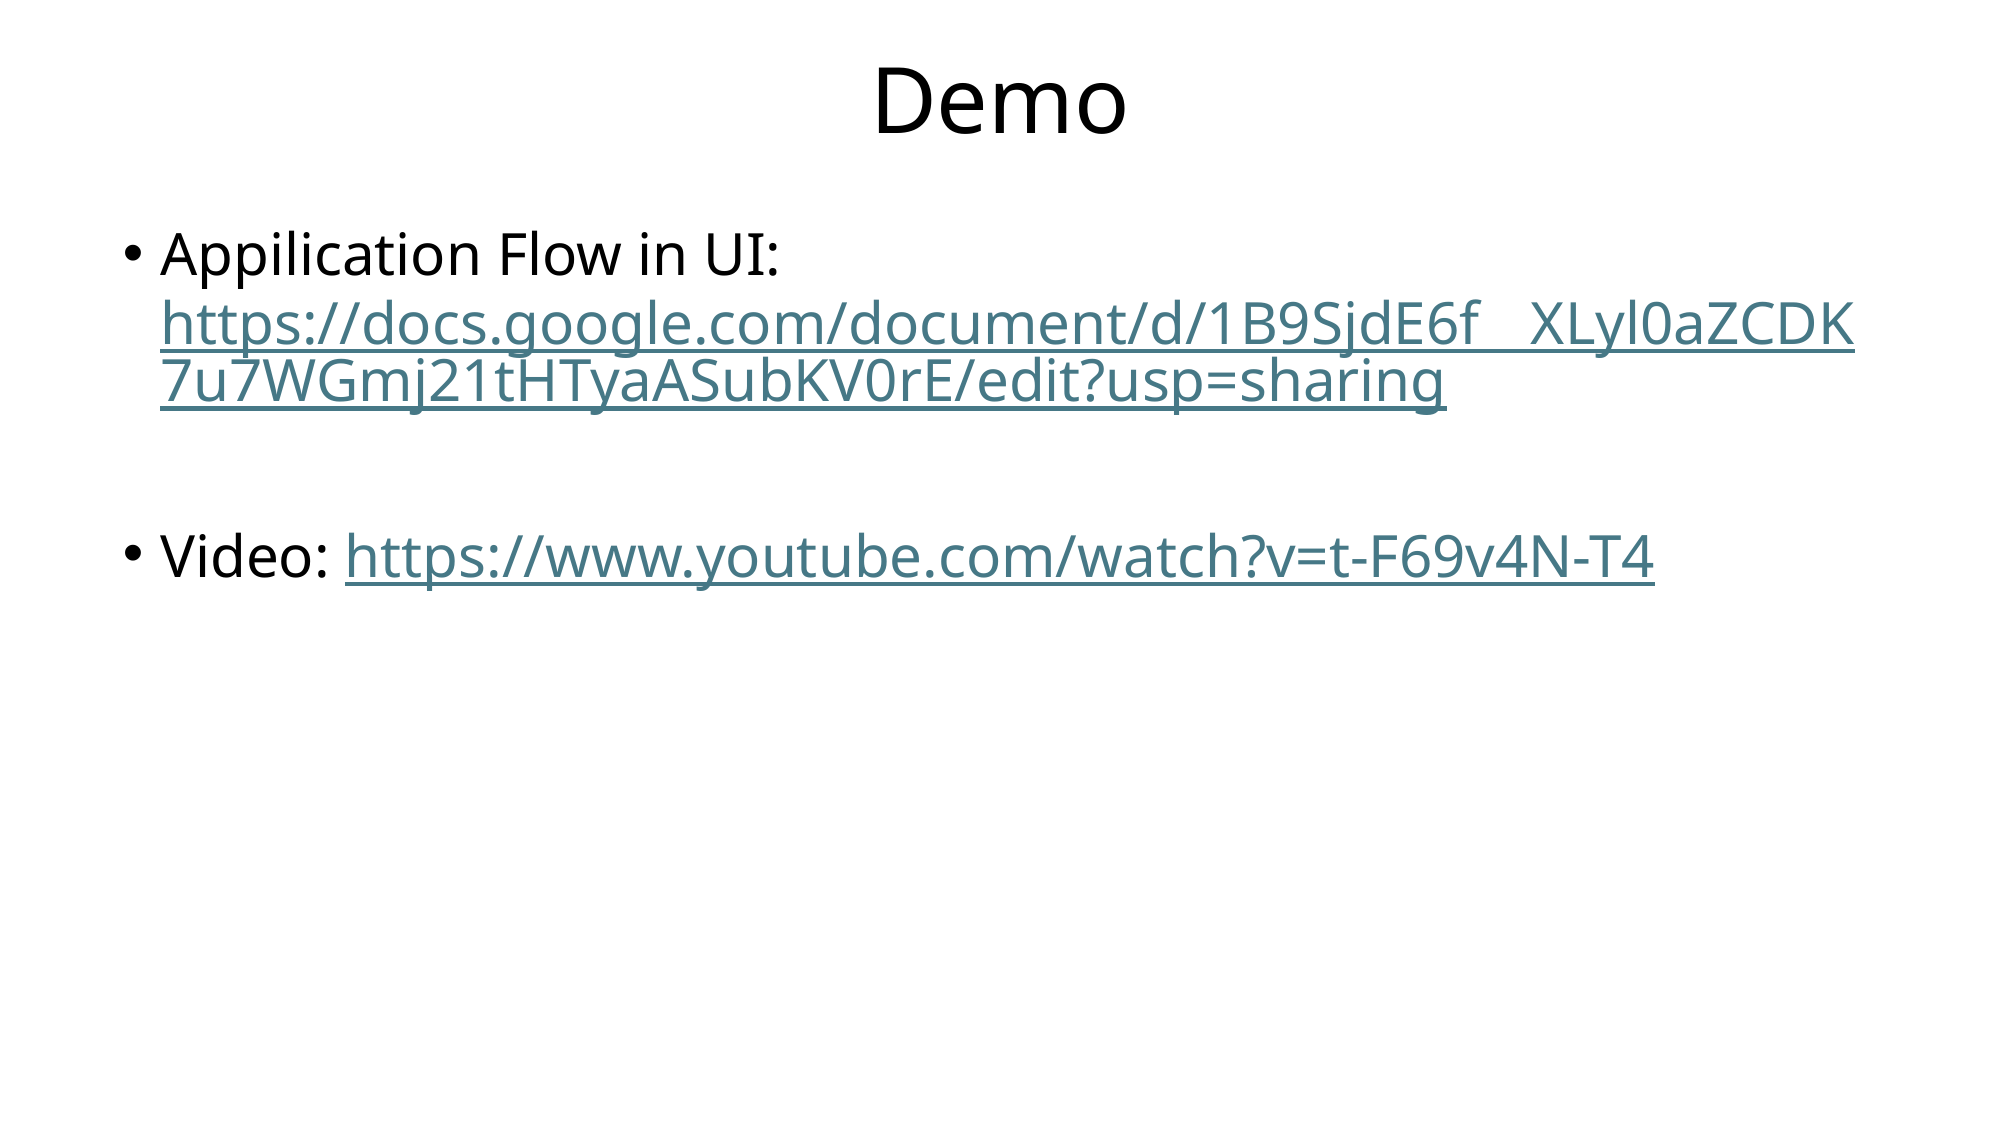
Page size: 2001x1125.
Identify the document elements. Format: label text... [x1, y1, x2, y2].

list Appilication Flow in UI: https://docs.google.com/document/d/1B9SjdE6f__XLyl0aZCDK7u7WGmj21tHTyaASubKV0rE/edit?usp=sharing Video: https://www.youtube.com/watch?v=t-F69v4N-T4 [107, 217, 1901, 1014]
title Demo [137, 35, 1863, 172]
